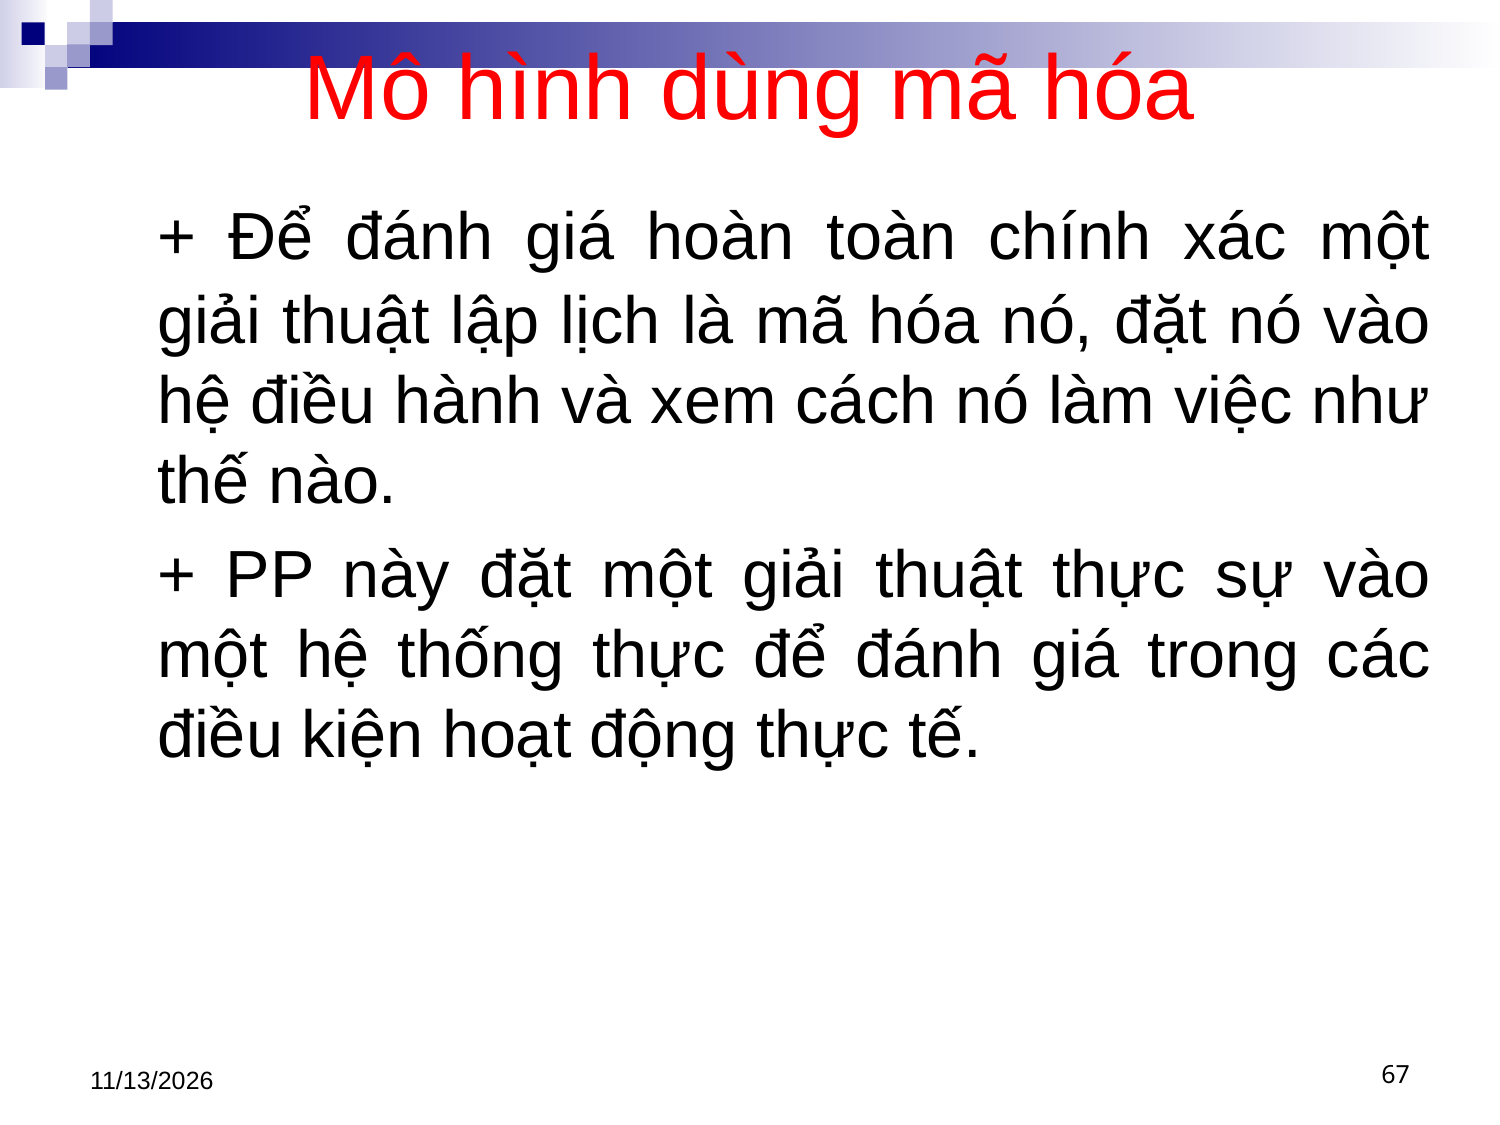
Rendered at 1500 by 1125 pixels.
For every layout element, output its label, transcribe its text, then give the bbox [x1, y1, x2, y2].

list + Để đánh giá hoàn toàn chính xác một giải thuật lập lịch là mã hóa nó, đặt nó vào hệ điều hành và xem cách nó làm việc như thế nào. + PP này đặt một giải thuật thực sự vào một hệ thống thực để đánh giá trong các điều kiện hoạt động thực tế. [85, 159, 1448, 941]
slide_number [74, 1024, 426, 1103]
slide_number 67 [1074, 1024, 1426, 1101]
title Mô hình dùng mã hóa [74, 21, 1426, 144]
